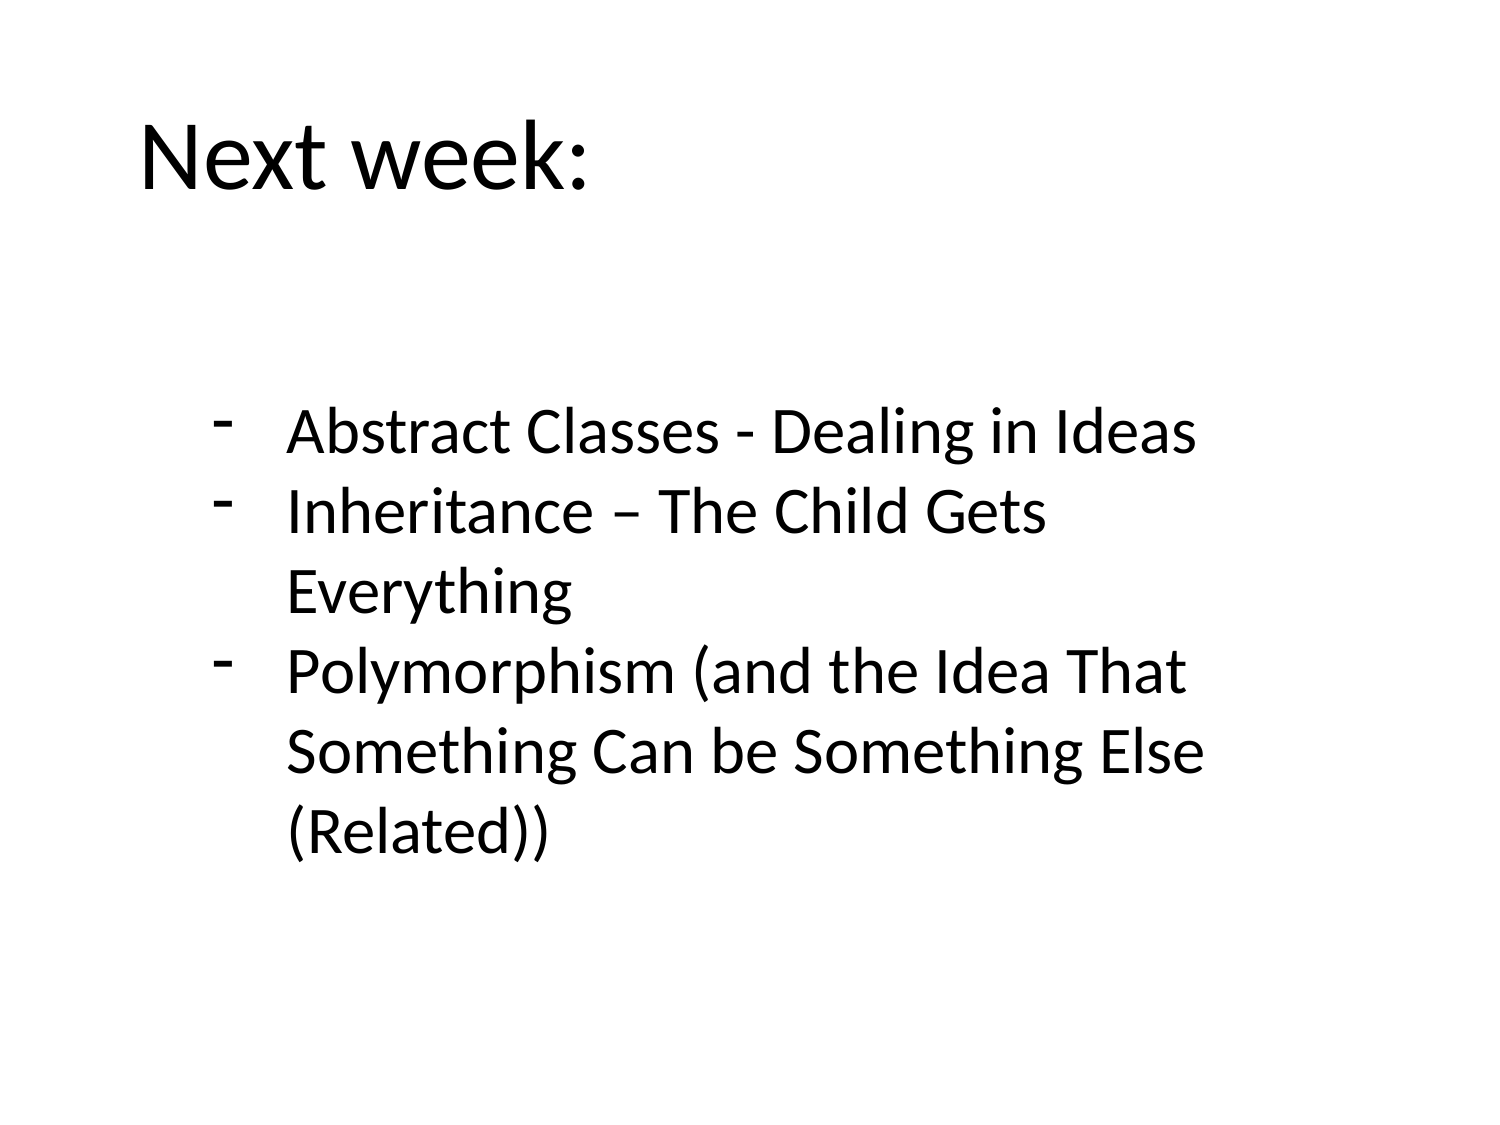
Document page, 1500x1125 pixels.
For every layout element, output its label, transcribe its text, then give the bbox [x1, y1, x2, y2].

text_box Next week: [124, 82, 609, 218]
text_box Abstract Classes - Dealing in Ideas Inheritance – The Child Gets Everything Polymorphism (and the Idea That Something Can be Something Else (Related)) [197, 299, 1340, 955]
